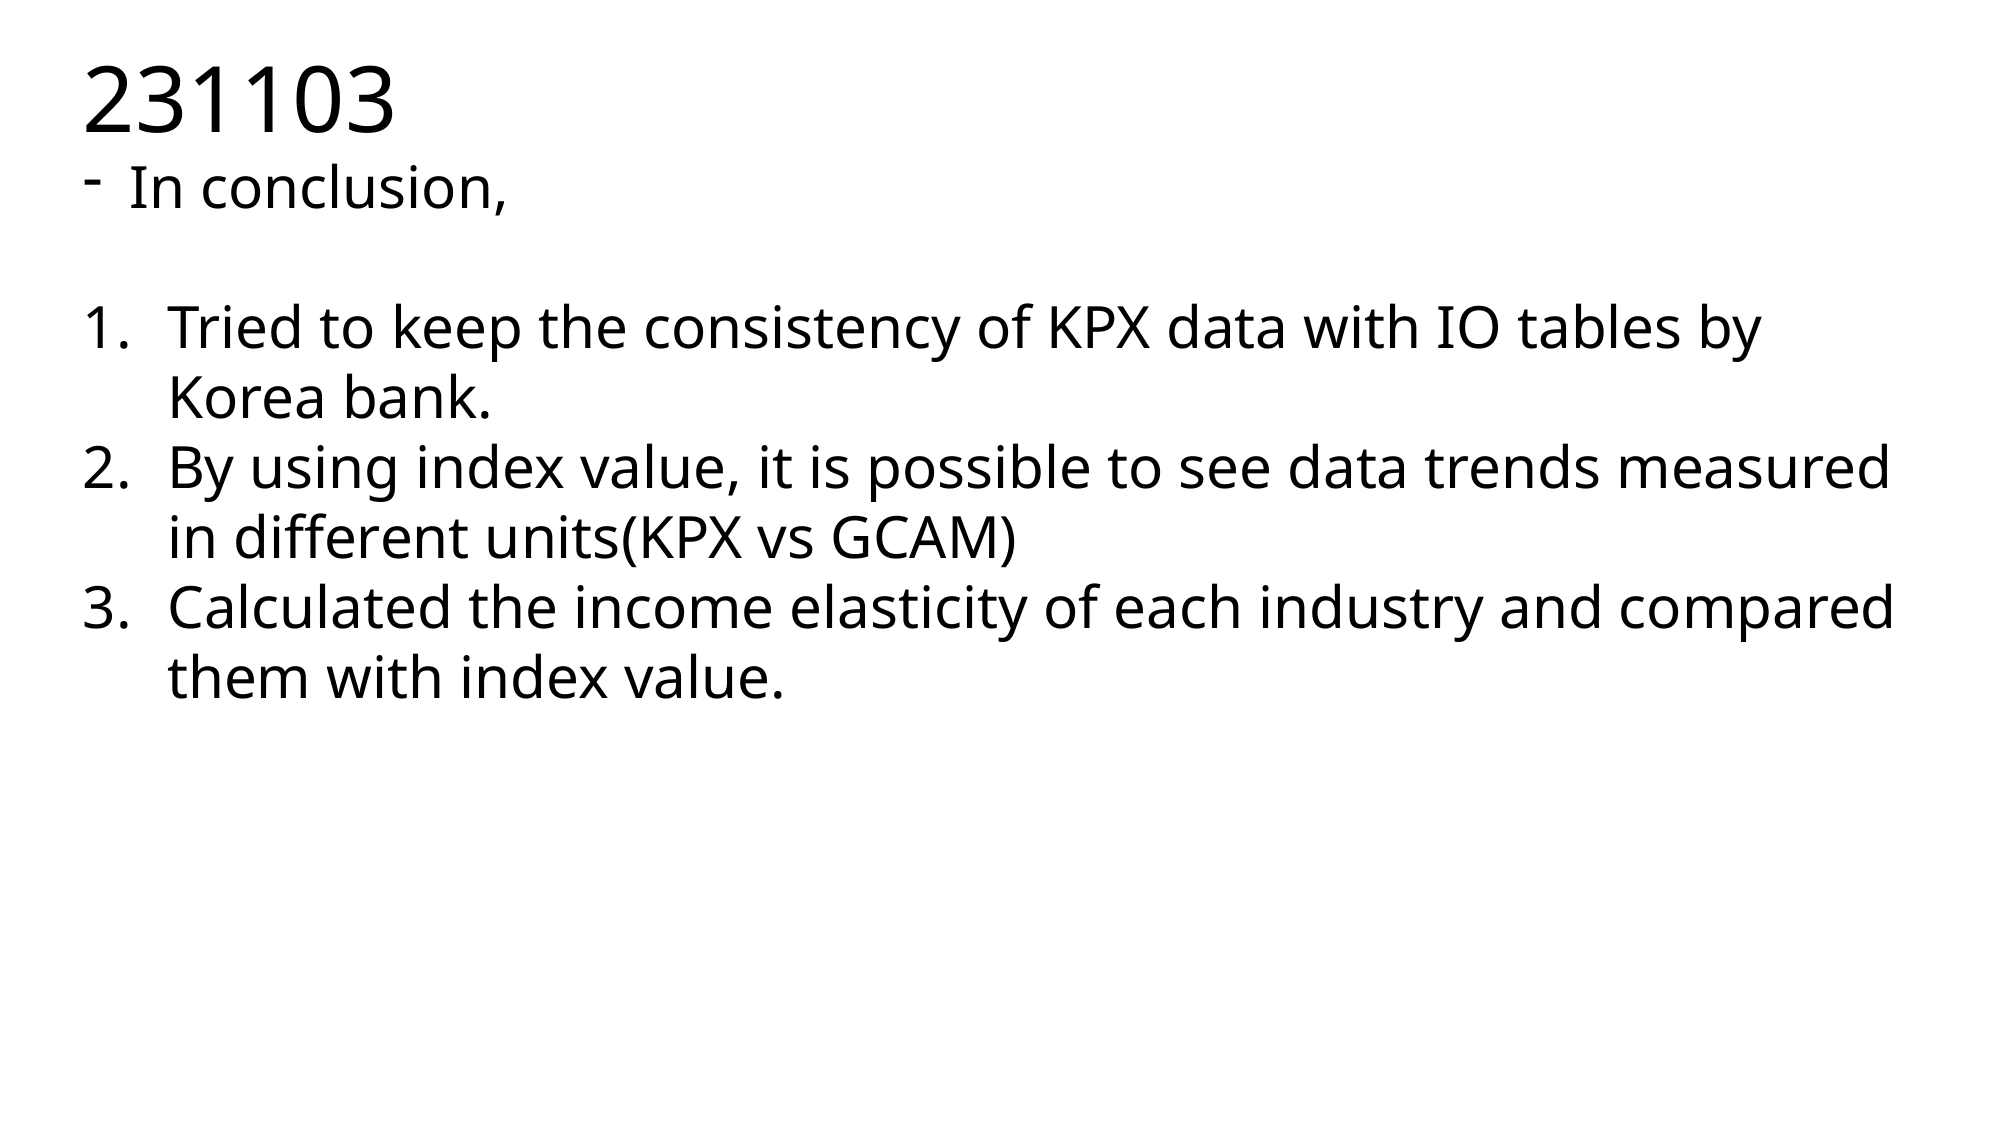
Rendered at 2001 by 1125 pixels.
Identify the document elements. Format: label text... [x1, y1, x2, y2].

text_box 231103 In conclusion, Tried to keep the consistency of KPX data with IO tables by Korea bank. By using index value, it is possible to see data trends measured in different units(KPX vs GCAM) Calculated the income elasticity of each industry and compared them with index value. [68, 33, 1923, 788]
